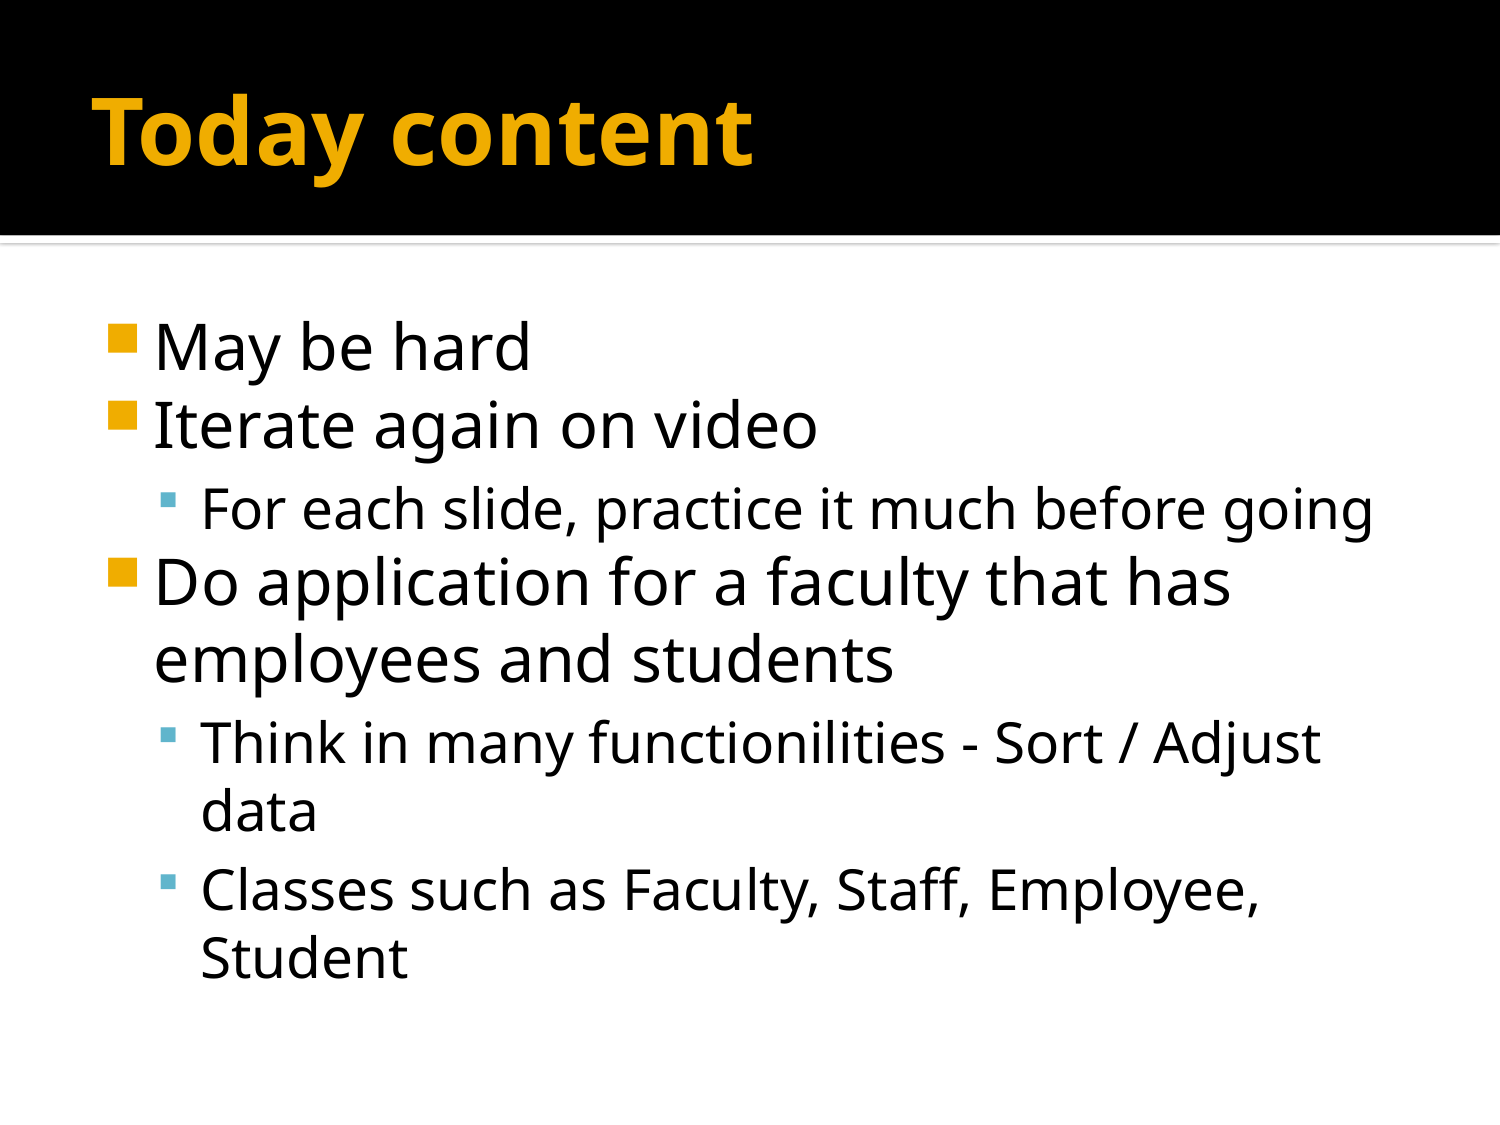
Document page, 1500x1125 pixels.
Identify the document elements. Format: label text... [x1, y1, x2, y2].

title Today content [75, 25, 1425, 231]
list May be hard Iterate again on video For each slide, practice it much before going Do application for a faculty that has employees and students Think in many functionilities - Sort / Adjust data Classes such as Faculty, Staff, Employee, Student [75, 291, 1425, 1050]
